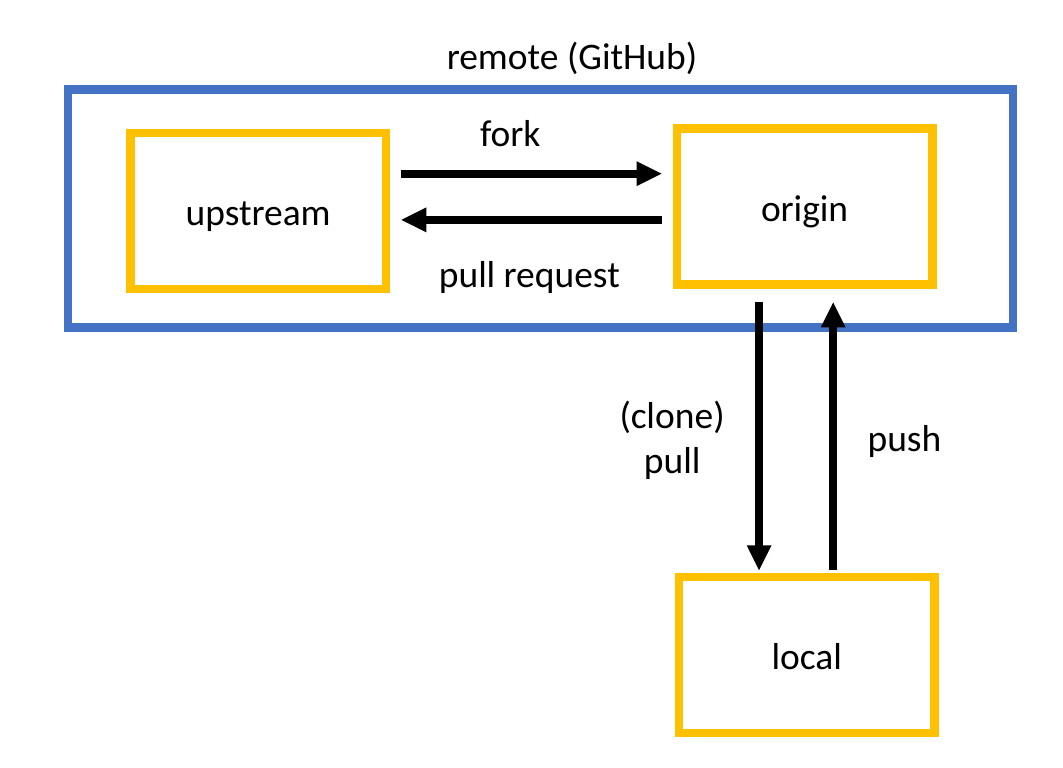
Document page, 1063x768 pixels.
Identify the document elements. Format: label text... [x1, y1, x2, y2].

text_box (clone) pull [589, 383, 755, 489]
text_box upstream [129, 132, 387, 290]
text_box origin [676, 127, 933, 285]
text_box pull request [419, 242, 640, 302]
text_box remote (GitHub) [411, 24, 733, 85]
text_box [67, 89, 1014, 329]
text_box local [678, 576, 936, 734]
text_box push [842, 406, 967, 466]
text_box fork [448, 101, 573, 161]
